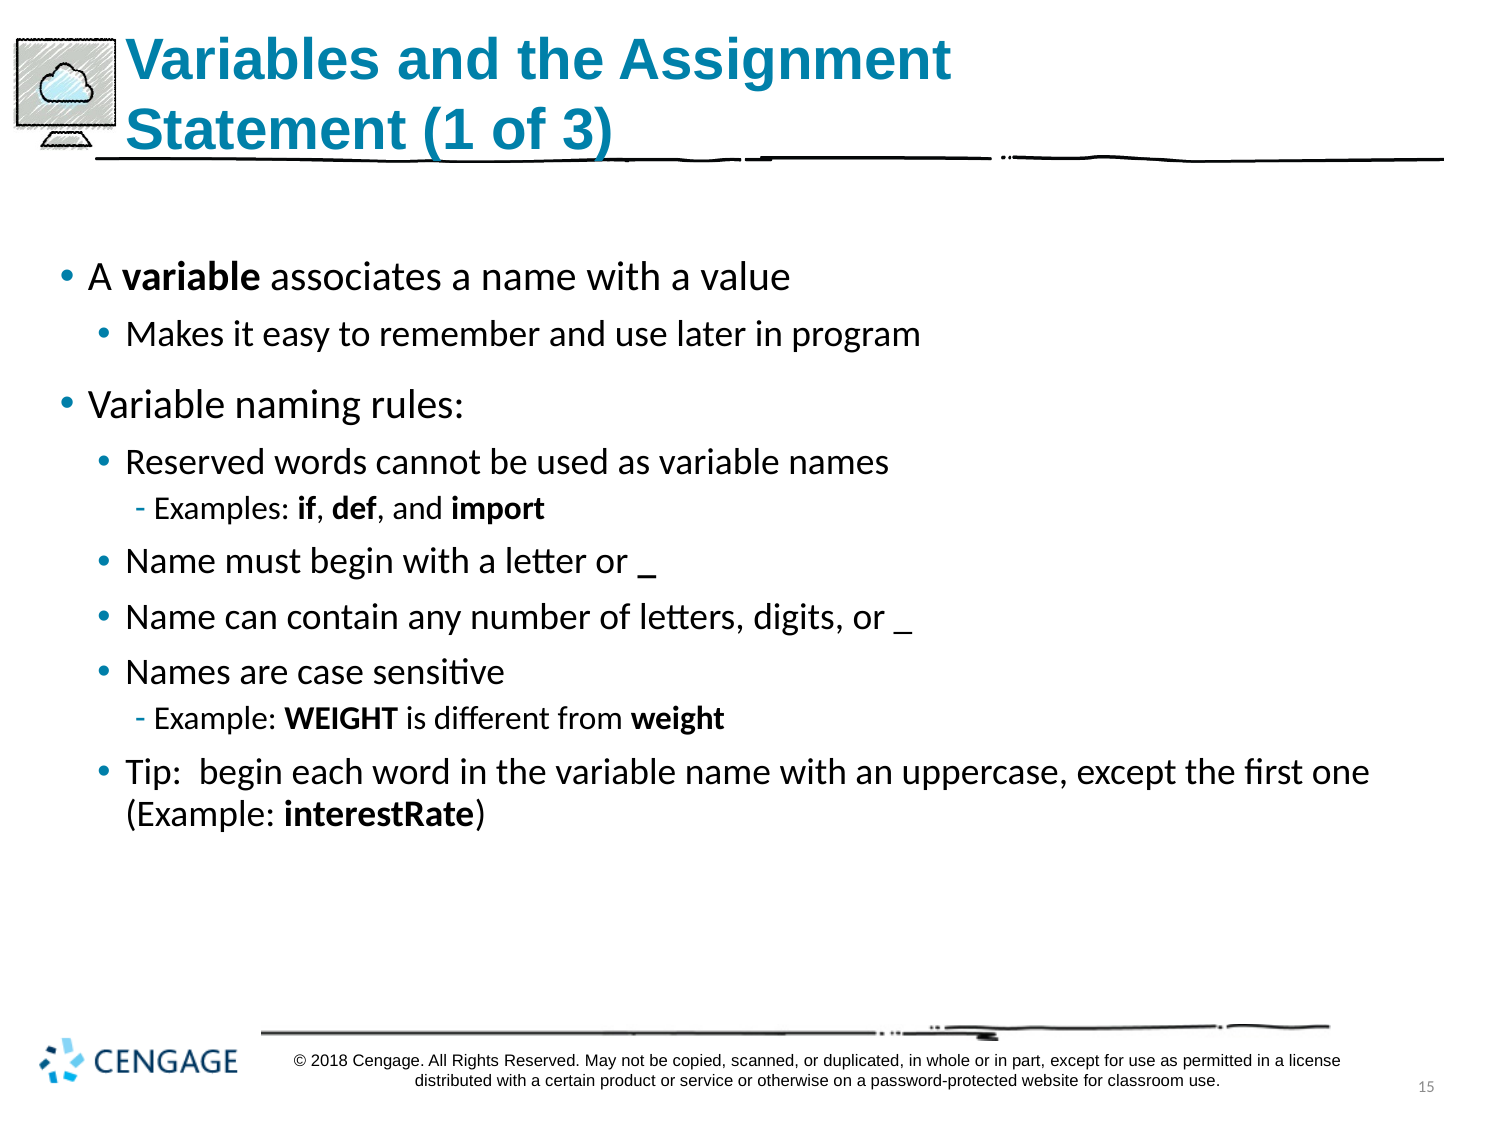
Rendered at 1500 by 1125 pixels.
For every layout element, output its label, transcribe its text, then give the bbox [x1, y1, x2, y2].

picture [13, 36, 117, 151]
picture [261, 1024, 1331, 1041]
title Variables and the Assignment Statement (1 of 3) [125, 20, 1200, 162]
list A variable associates a name with a value Makes it easy to remember and use later in program Variable naming rules: Reserved words cannot be used as variable names Examples: if, def, and import Name must begin with a letter or _ Name can contain any number of letters, digits, or _ Names are case sensitive Example: WEIGHT is different from weight Tip: begin each word in the variable name with an uppercase, except the first one (Example: interestRate) [59, 252, 1441, 845]
picture [95, 155, 1444, 163]
footer © 2018 Cengage. All Rights Reserved. May not be copied, scanned, or duplicated, in whole or in part, except for use as permitted in a license distributed with a certain product or service or otherwise on a password-protected website for classroom use. [262, 1050, 1375, 1091]
picture [19, 1024, 250, 1096]
